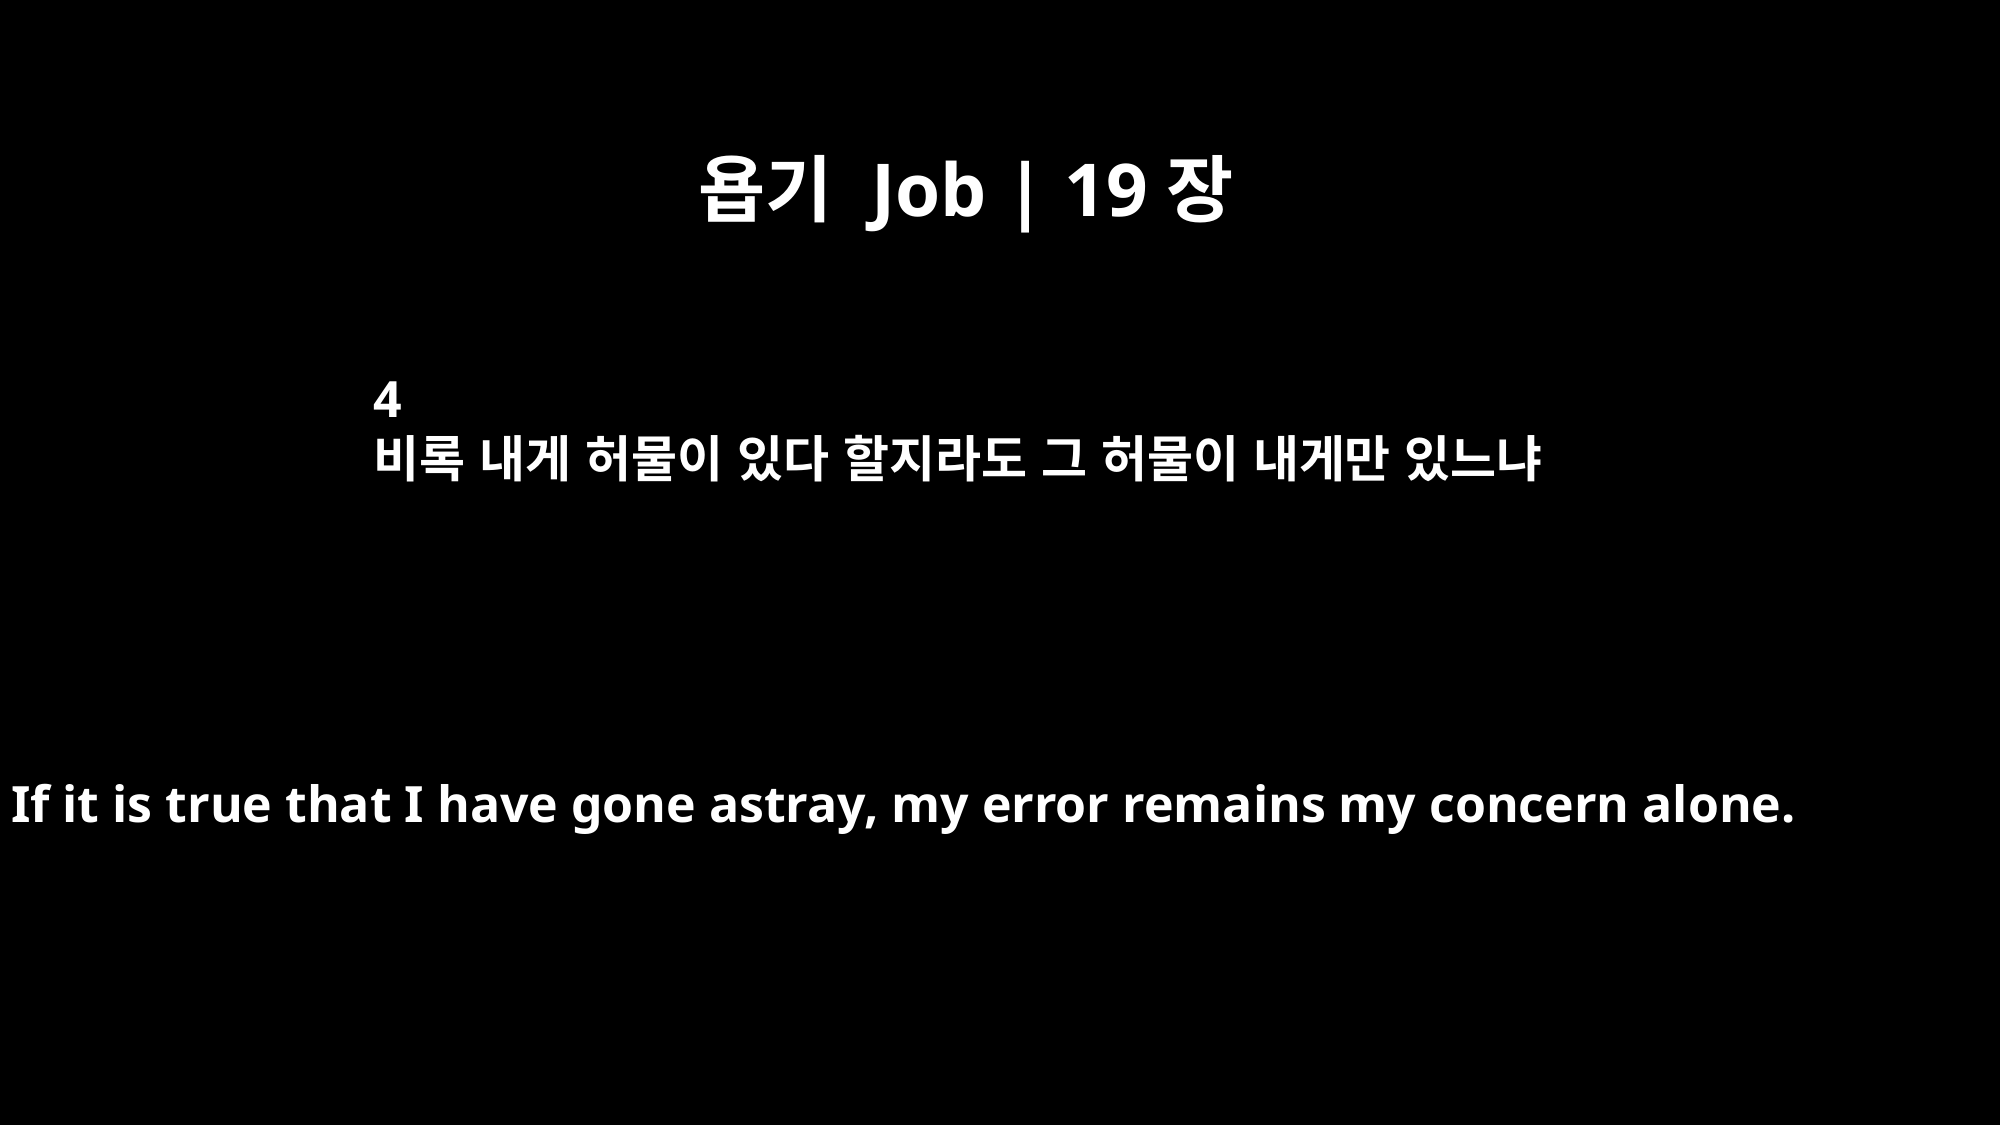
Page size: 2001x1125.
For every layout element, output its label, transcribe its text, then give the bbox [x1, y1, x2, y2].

text_box If it is true that I have gone astray, my error remains my concern alone. [0, 764, 1812, 840]
text_box 4 비록 내게 허물이 있다 할지라도 그 허물이 내게만 있느냐 [358, 359, 1559, 495]
text_box 욥기 Job | 19장 [683, 136, 1249, 239]
